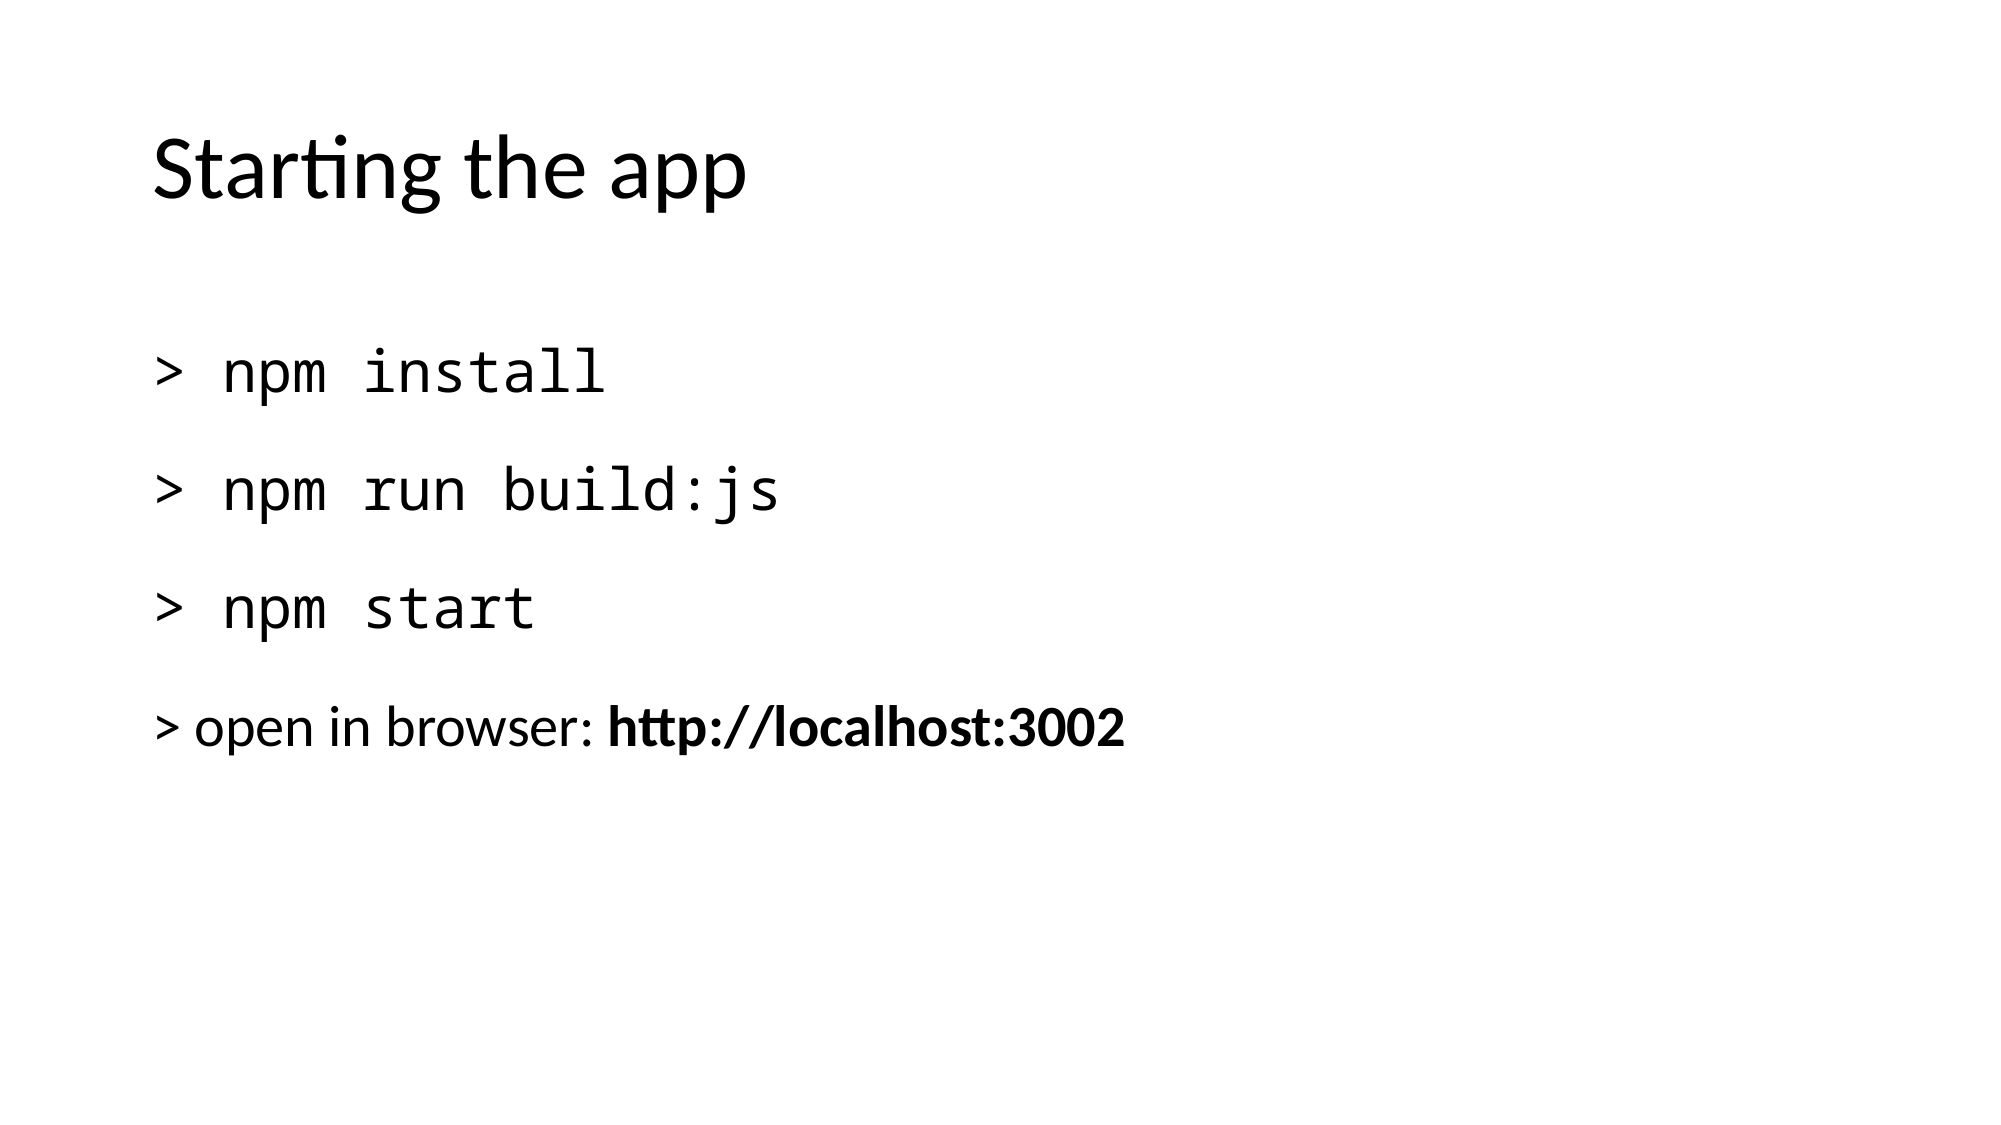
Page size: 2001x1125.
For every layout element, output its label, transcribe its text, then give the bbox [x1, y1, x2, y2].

list > npm install > npm run build:js > npm start > open in browser: http://localhost:3002 [137, 299, 1863, 1014]
title Starting the app [137, 59, 1863, 278]
